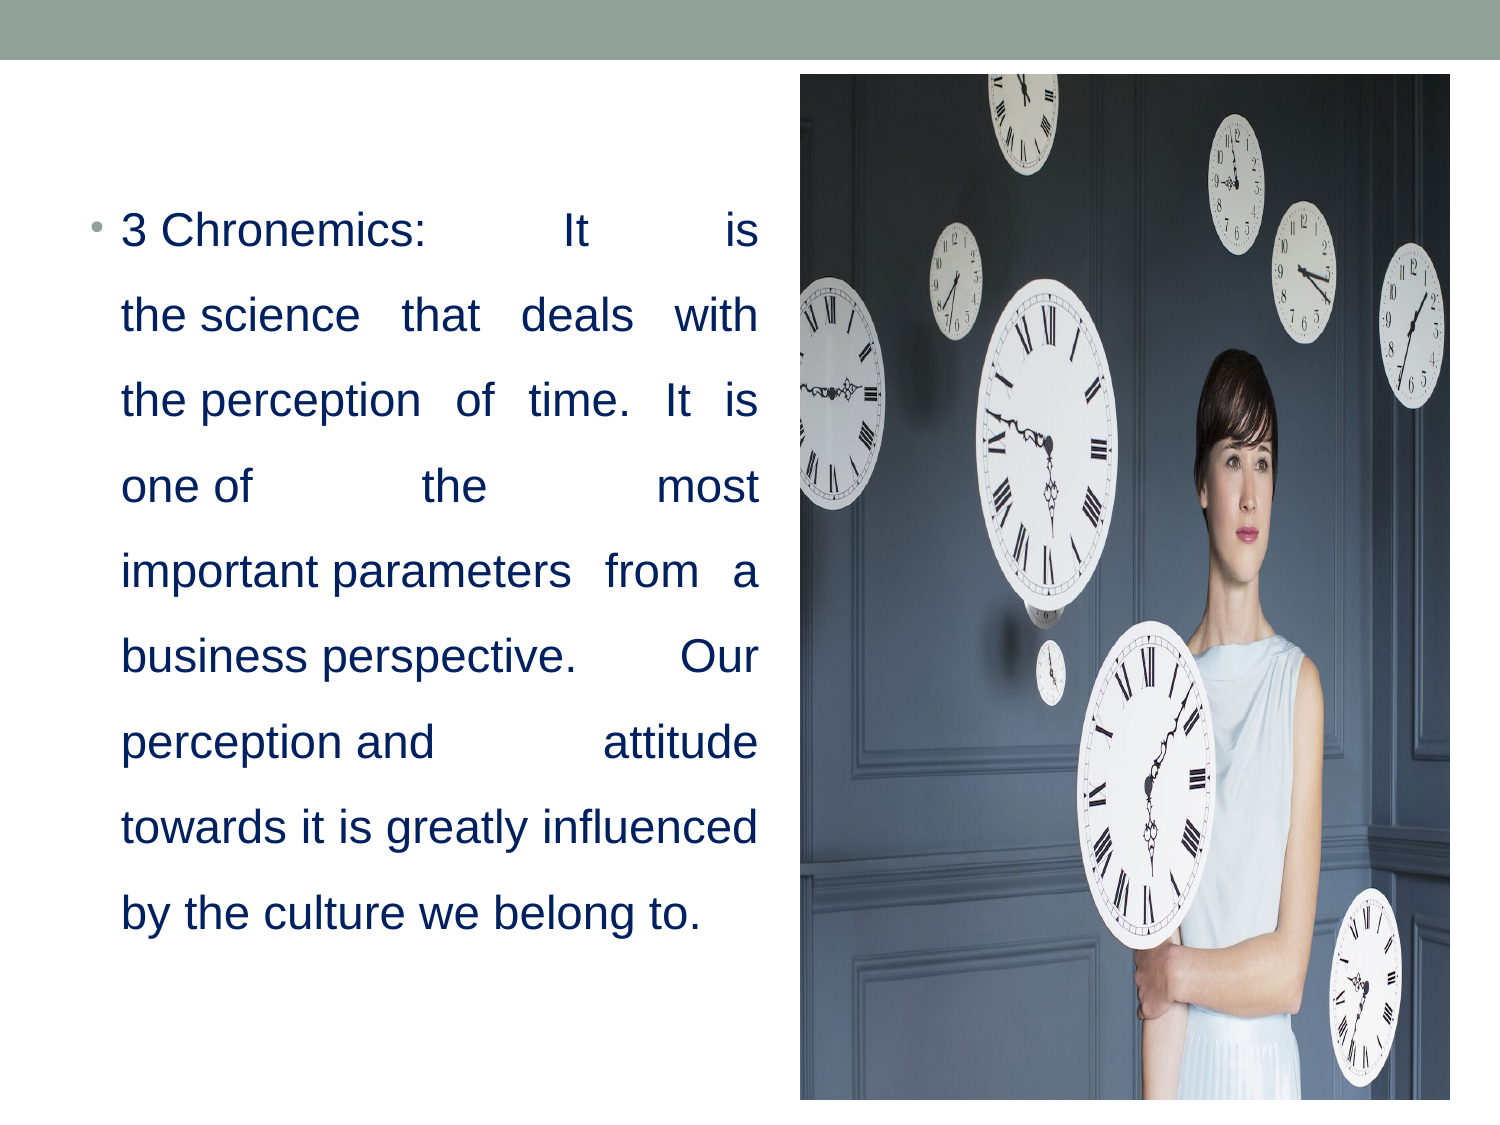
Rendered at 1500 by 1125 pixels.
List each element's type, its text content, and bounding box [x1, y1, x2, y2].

list 3 Chronemics: It is the science that deals with the perception of time. It is one of the most important parameters from a business perspective. Our perception and attitude towards it is greatly influenced by the culture we belong to. [75, 162, 775, 1013]
picture [799, 74, 1451, 1101]
